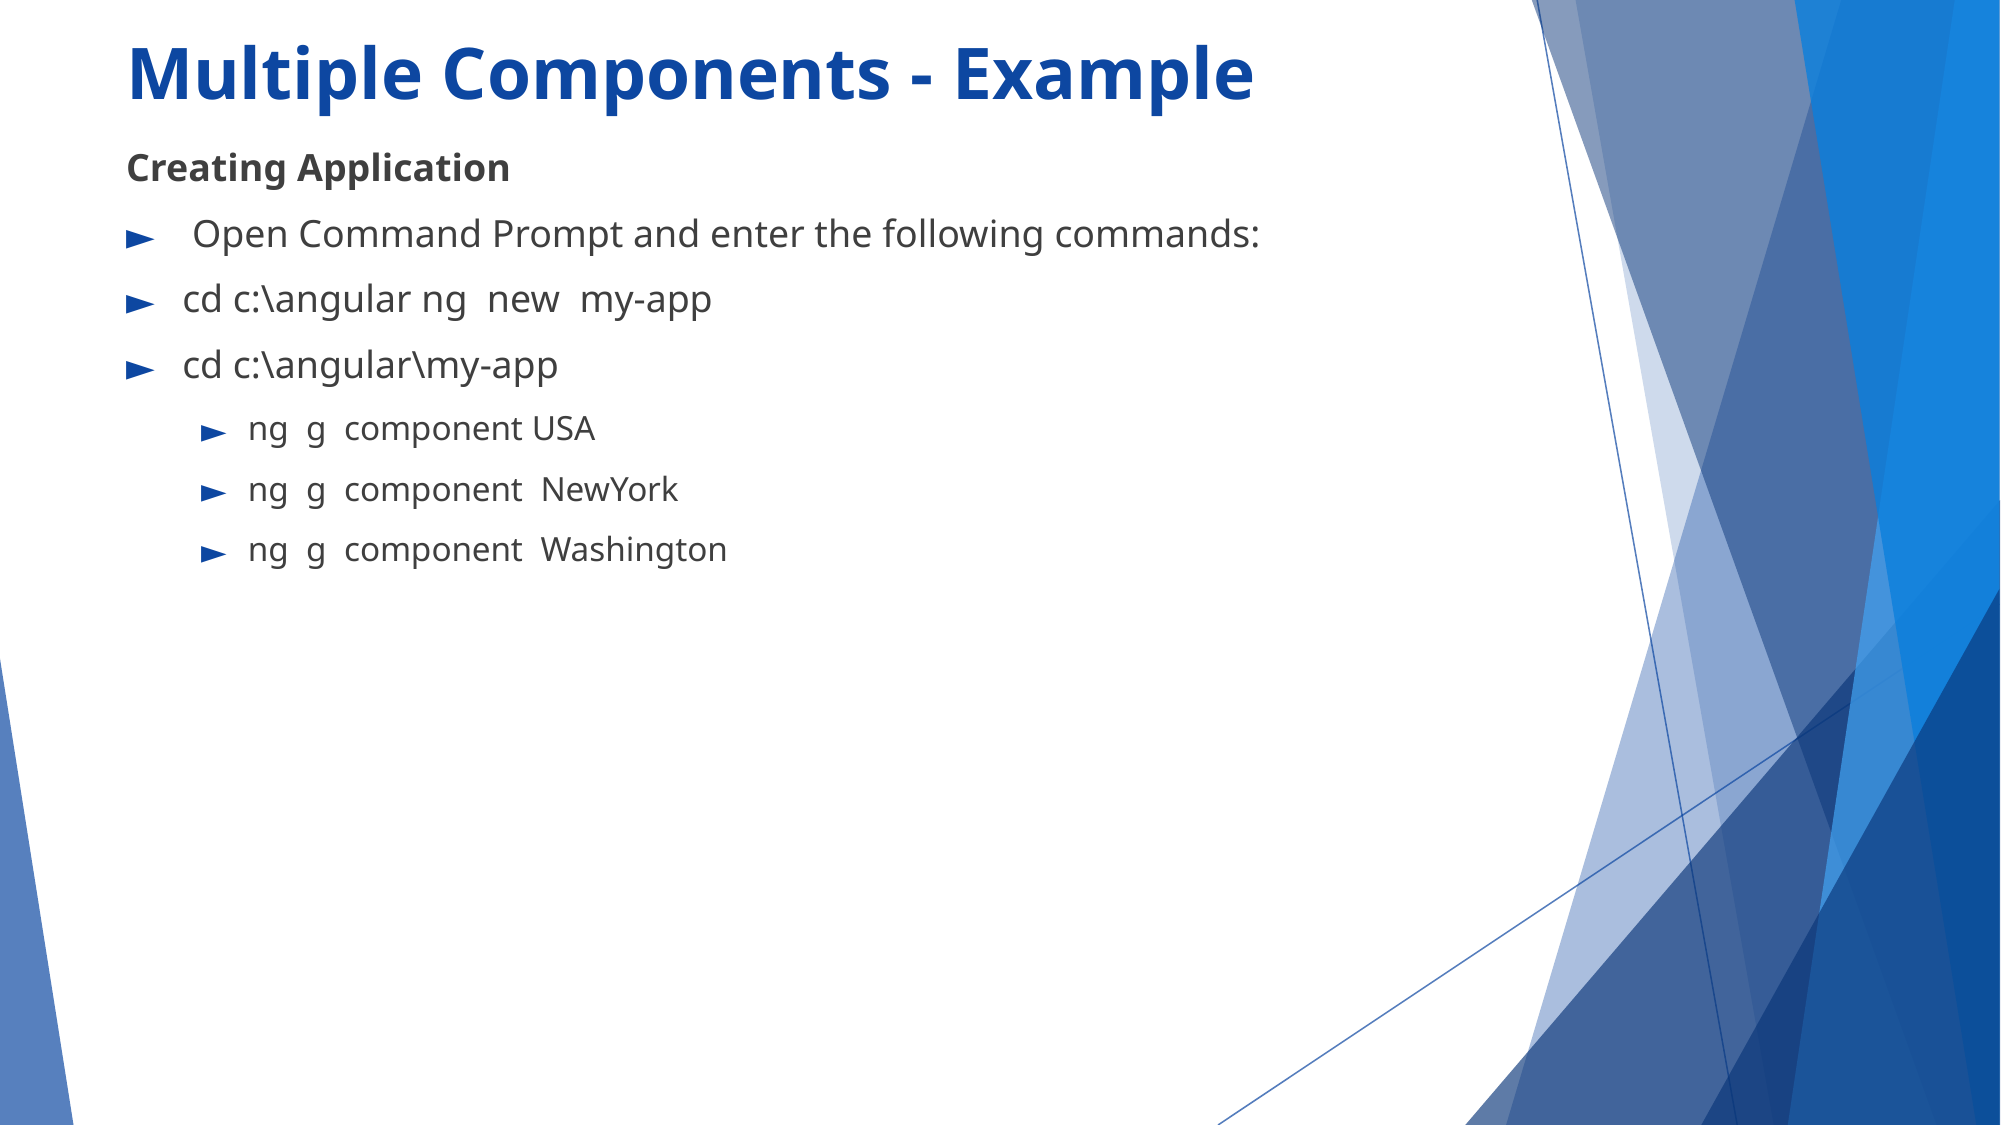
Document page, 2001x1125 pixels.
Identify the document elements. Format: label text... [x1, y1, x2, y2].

title Multiple Components - Example [111, 20, 1522, 122]
list Creating Application Open Command Prompt and enter the following commands: cd c:\angular ng new my-app cd c:\angular\my-app ng g component USA ng g component NewYork ng g component Washington [111, 136, 1522, 992]
